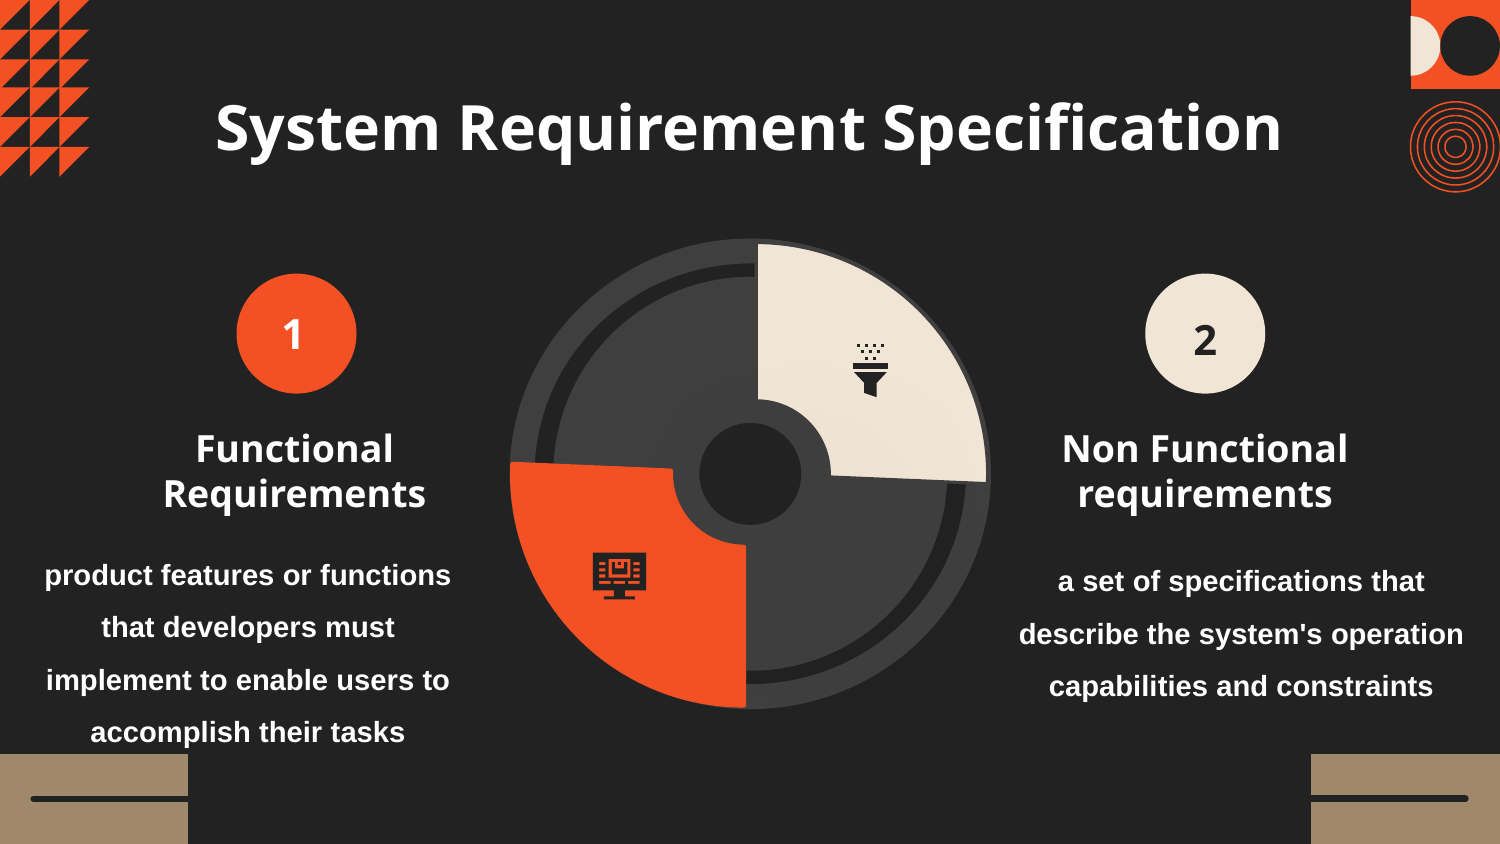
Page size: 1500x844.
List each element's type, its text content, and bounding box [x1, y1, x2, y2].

text_box 1 [255, 302, 332, 363]
text_box product features or functions that developers must implement to enable users to accomplish their tasks [12, 483, 485, 697]
text_box [236, 273, 357, 394]
text_box [1145, 273, 1266, 394]
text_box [853, 343, 888, 398]
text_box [592, 552, 647, 600]
title System Requirement Specification [118, 72, 1382, 167]
text_box a set of specifications that describe the system's operation capabilities and constraints [991, 530, 1492, 636]
text_box Non Functional requirements [1028, 470, 1383, 531]
text_box 2 [1167, 309, 1244, 369]
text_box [512, 242, 988, 706]
text_box Functional Requirements [117, 470, 472, 531]
